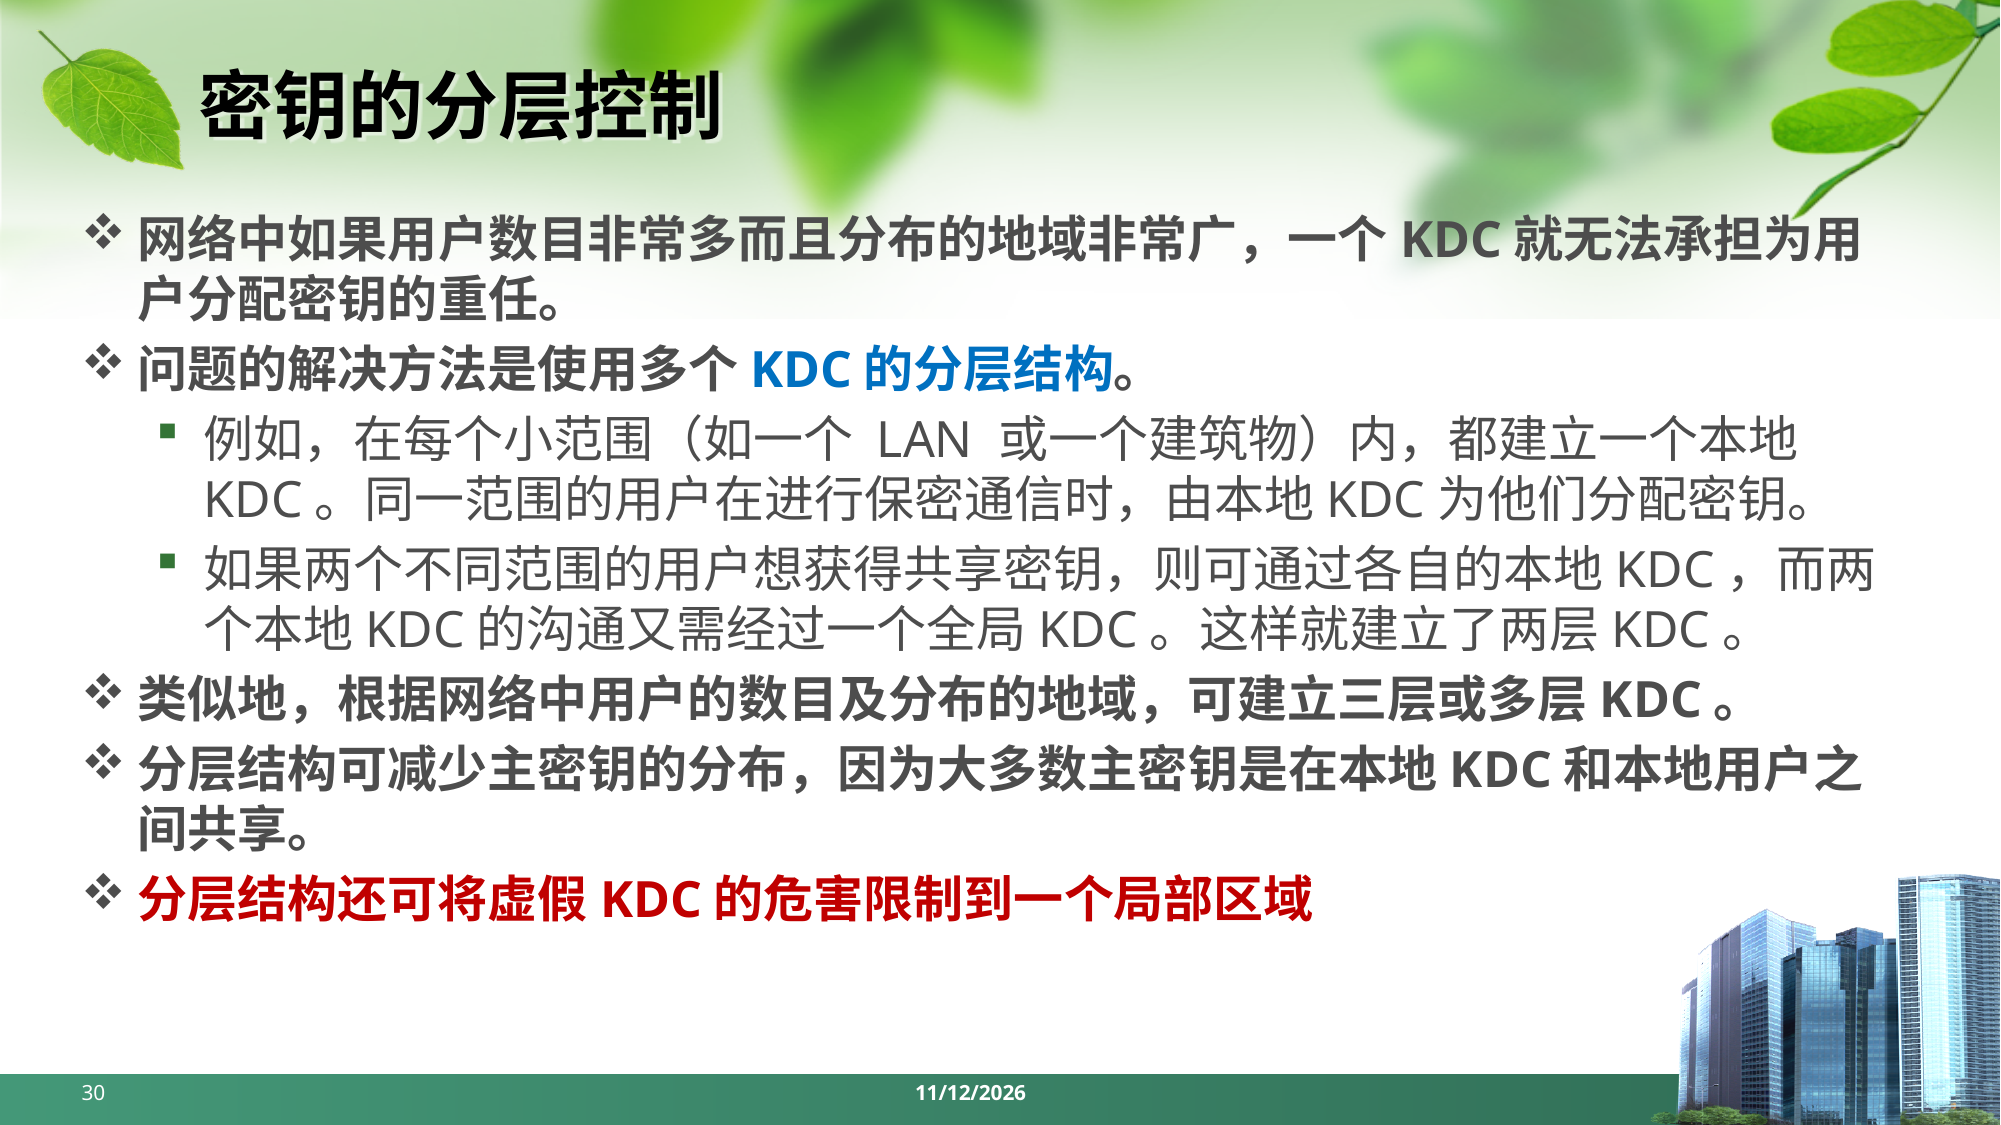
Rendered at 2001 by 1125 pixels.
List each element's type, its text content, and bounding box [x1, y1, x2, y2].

title 密钥的分层控制 [183, 57, 1767, 150]
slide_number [900, 1072, 1367, 1113]
slide_number 30 [66, 1072, 184, 1113]
picture [0, 0, 2000, 319]
list 网络中如果用户数目非常多而且分布的地域非常广，一个KDC就无法承担为用户分配密钥的重任。 问题的解决方法是使用多个KDC的分层结构。 例如，在每个小范围（如一个 LAN 或一个建筑物）内，都建立一个本地KDC。同一范围的用户在进行保密通信时，由本地KDC为他们分配密钥。 如果两个不同范围的用户想获得共享密钥，则可通过各自的本地KDC，而两个本地KDC的沟通又需经过一个全局KDC。这样就建立了两层KDC。 类似地，根据网络中用户的数目及分布的地域，可建立三层或多层KDC。 分层结构可减少主密钥的分布，因为大多数主密钥是在本地KDC和本地用户之间共享。 分层结构还可将虚假KDC的危害限制到一个局部区域 [66, 200, 1900, 1038]
